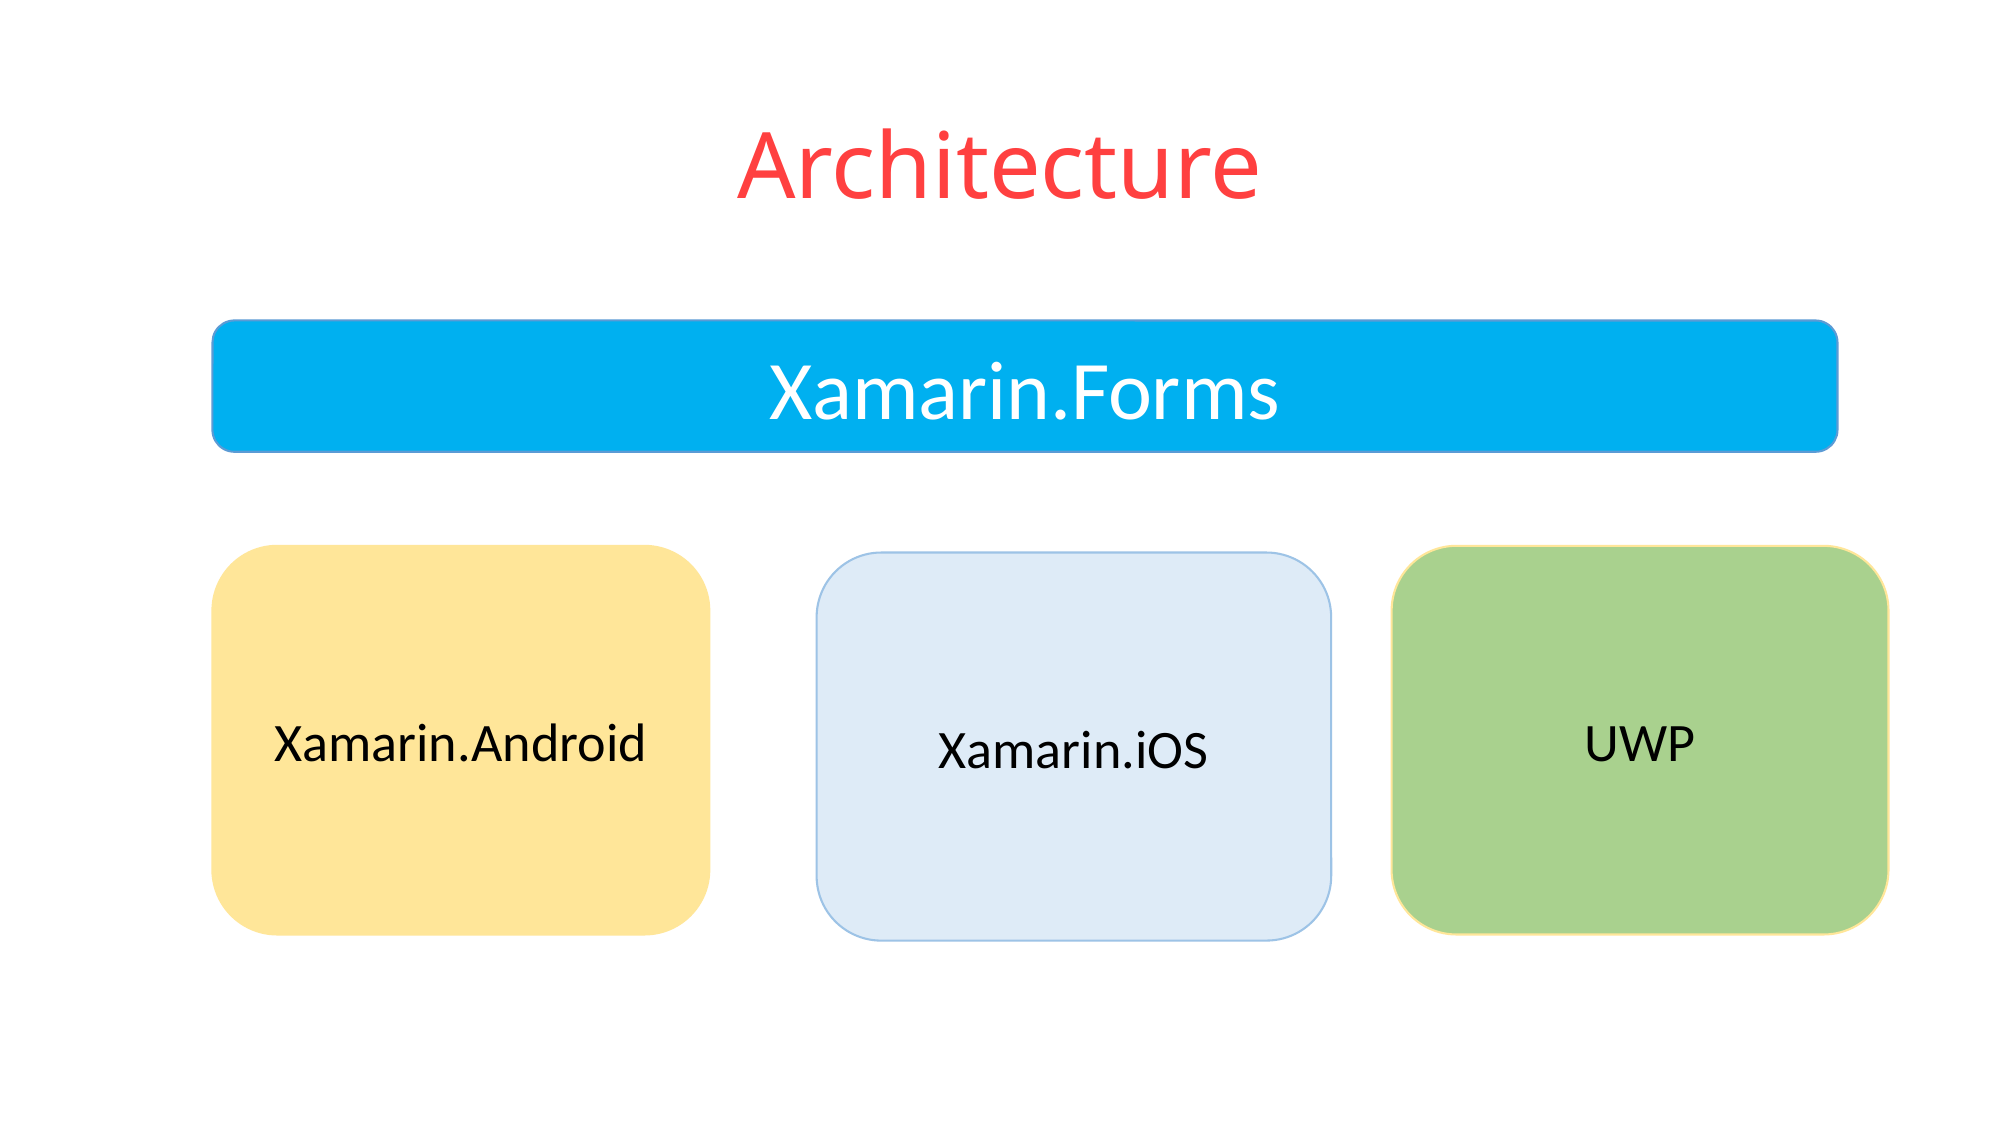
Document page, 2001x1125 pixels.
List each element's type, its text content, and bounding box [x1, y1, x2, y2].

text_box Xamarin.Forms [211, 319, 1839, 453]
text_box Xamarin.iOS [815, 551, 1333, 942]
text_box Xamarin.Android [211, 544, 711, 936]
text_box UWP [1390, 544, 1890, 936]
title Architecture [137, 59, 1863, 278]
